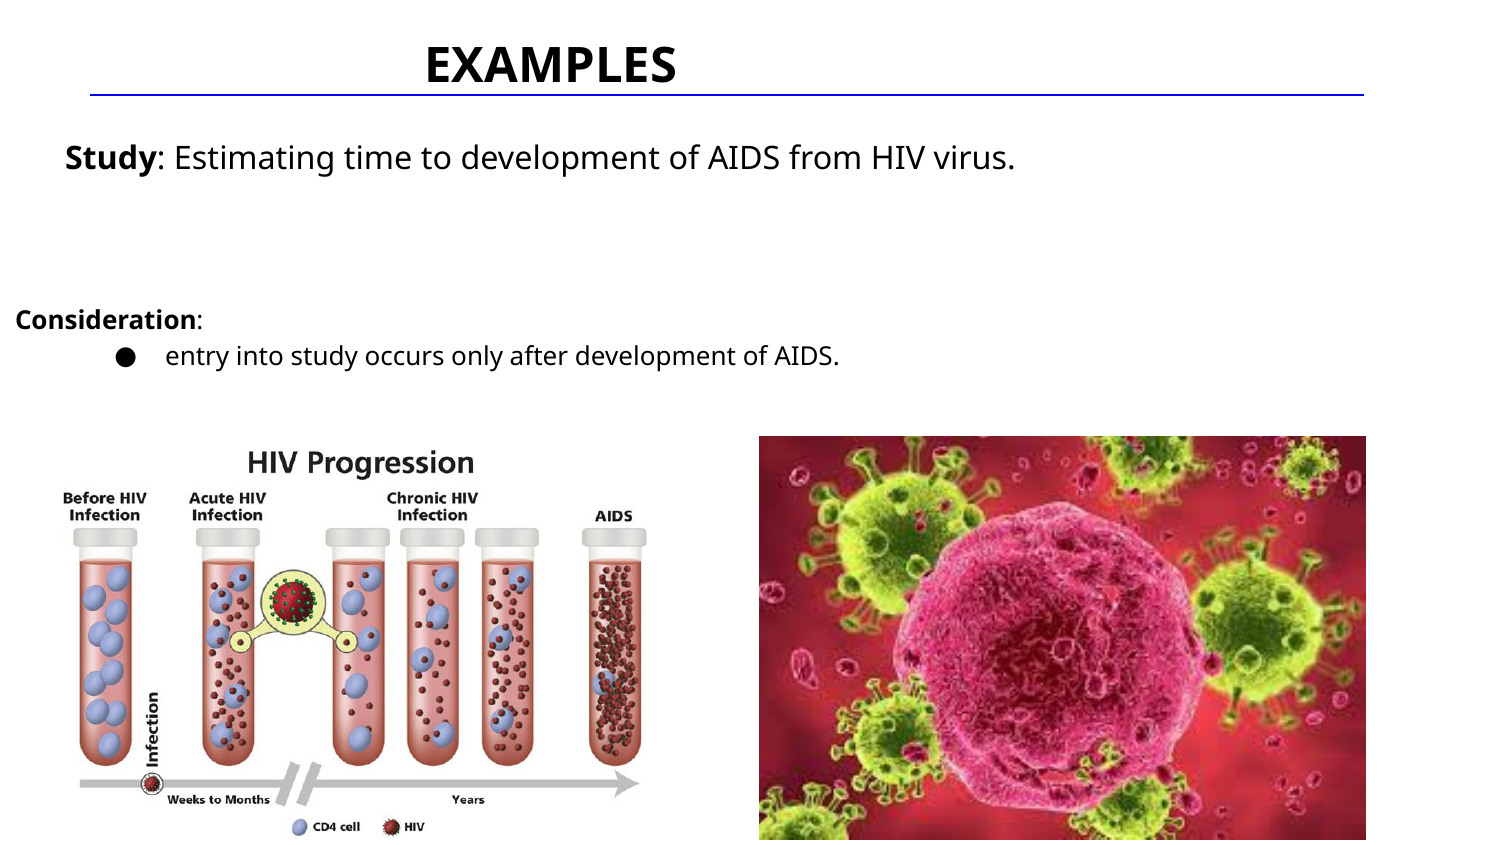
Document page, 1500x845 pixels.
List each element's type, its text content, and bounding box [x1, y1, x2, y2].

picture [49, 431, 665, 845]
text_box Consideration: entry into study occurs only after development of AIDS. [0, 283, 1072, 386]
picture [759, 436, 1366, 840]
text_box Study: Estimating time to development of AIDS from HIV virus. [50, 116, 1376, 191]
text_box EXAMPLES [409, 9, 1402, 108]
